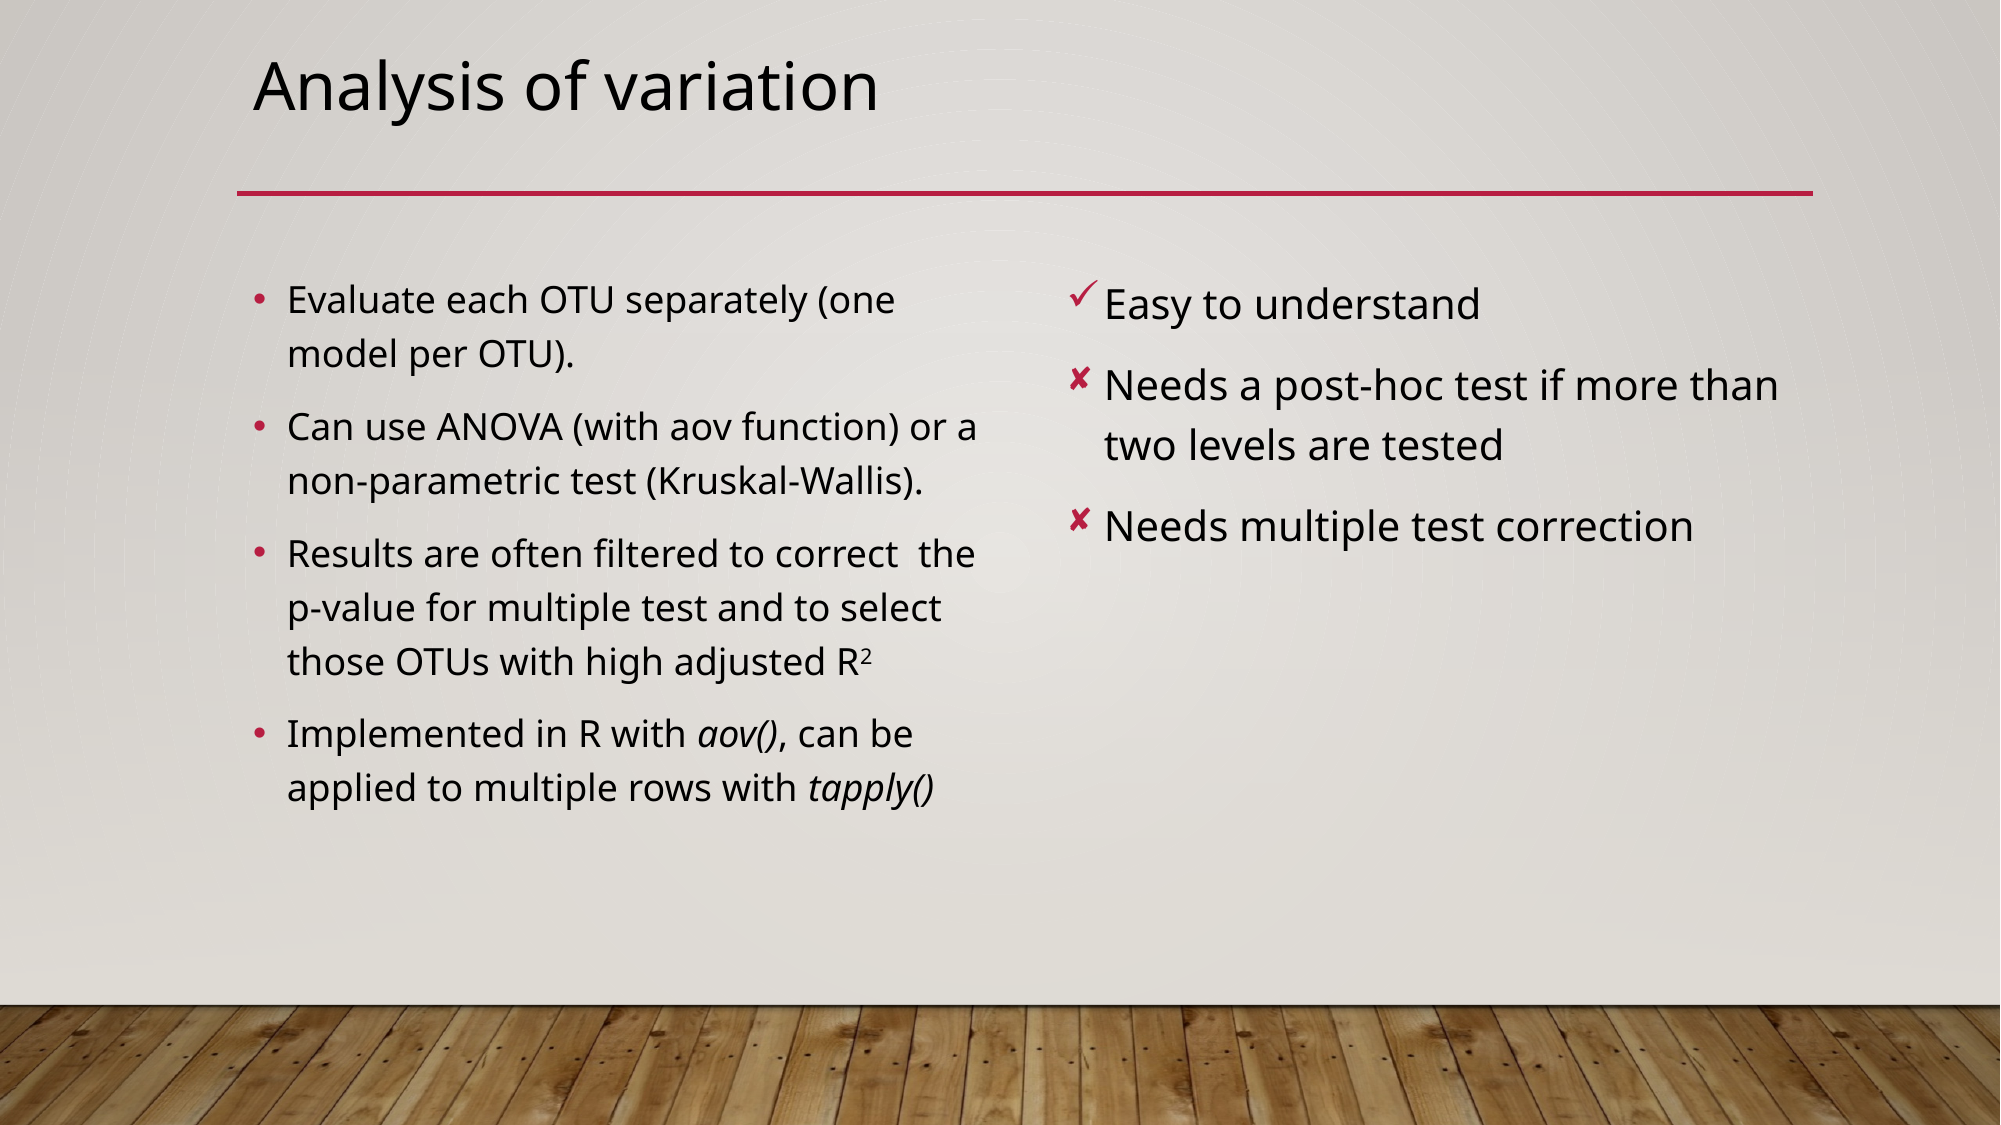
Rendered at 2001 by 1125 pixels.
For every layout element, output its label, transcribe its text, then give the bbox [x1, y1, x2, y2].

list Easy to understand Needs a post-hoc test if more than two levels are tested Needs multiple test correction [1051, 260, 1814, 897]
title Analysis of variation [238, 45, 1814, 189]
picture [0, 1005, 2000, 1125]
list Evaluate each OTU separately (one model per OTU). Can use ANOVA (with aov function) or a non-parametric test (Kruskal-Wallis). Results are often filtered to correct the p-value for multiple test and to select those OTUs with high adjusted R2 Implemented in R with aov(), can be applied to multiple rows with tapply() [238, 259, 999, 897]
